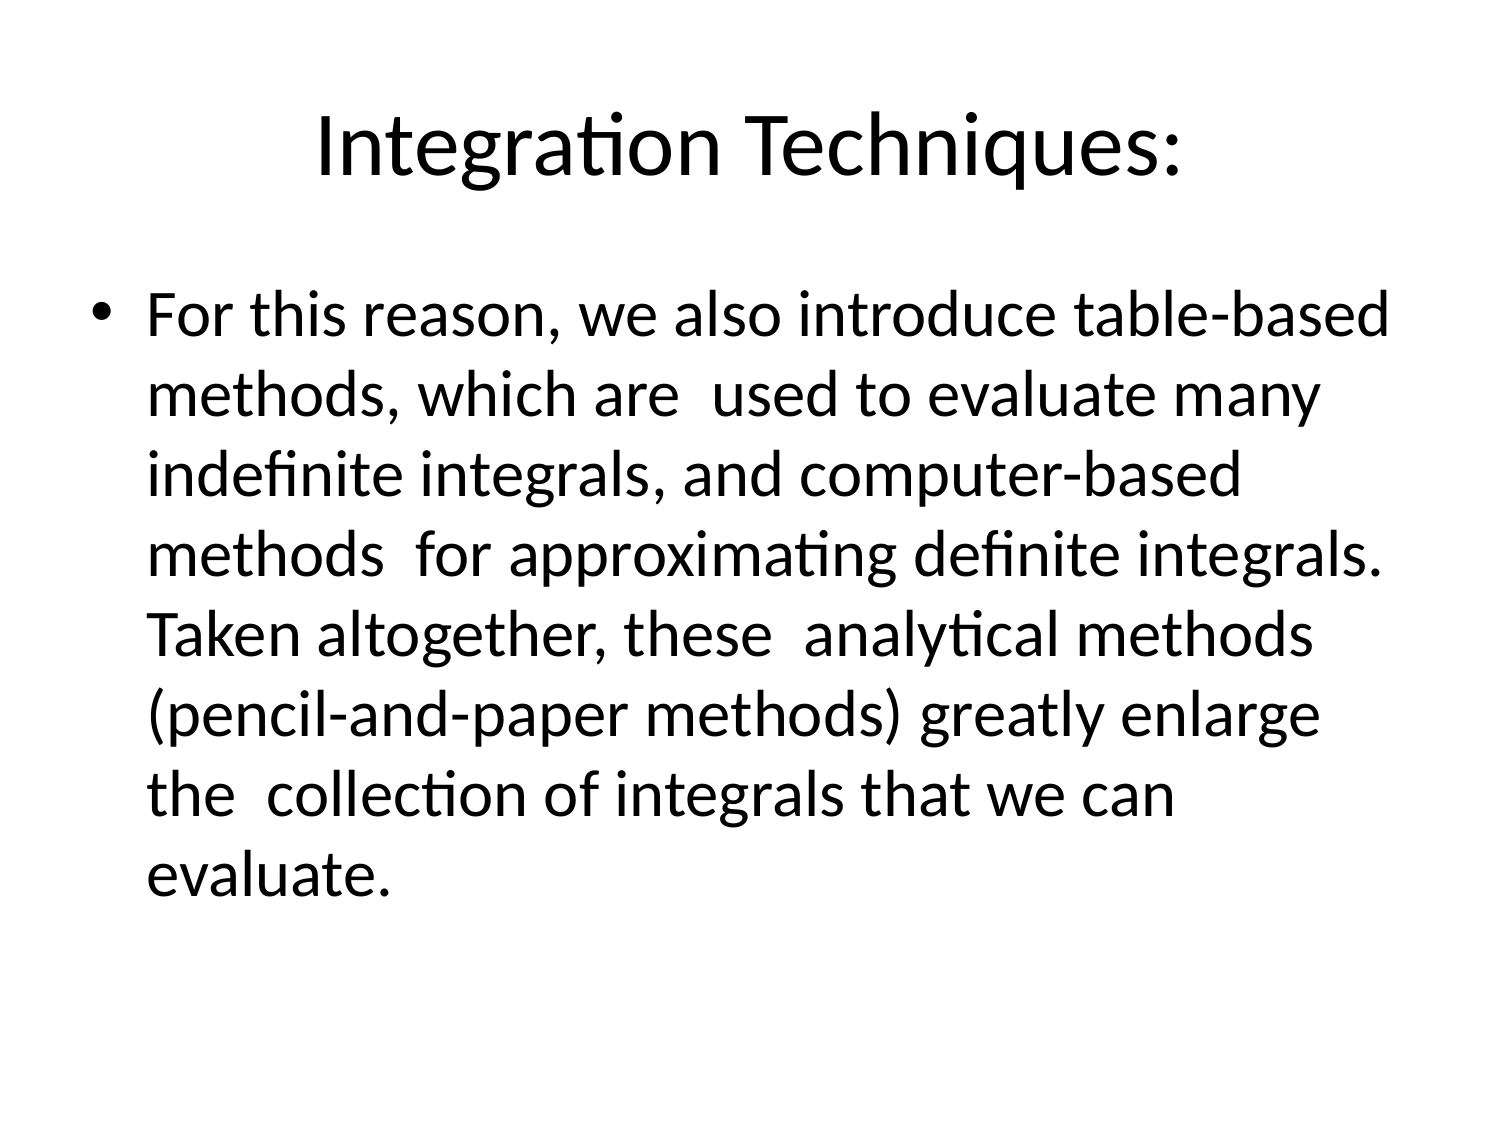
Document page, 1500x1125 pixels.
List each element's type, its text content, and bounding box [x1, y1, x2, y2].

list For this reason, we also introduce table-based methods, which are used to evaluate many indefinite integrals, and computer-based methods for approximating definite integrals. Taken altogether, these analytical methods (pencil-and-paper methods) greatly enlarge the collection of integrals that we can evaluate. [75, 262, 1425, 1005]
title Integration Techniques: [75, 45, 1425, 233]
